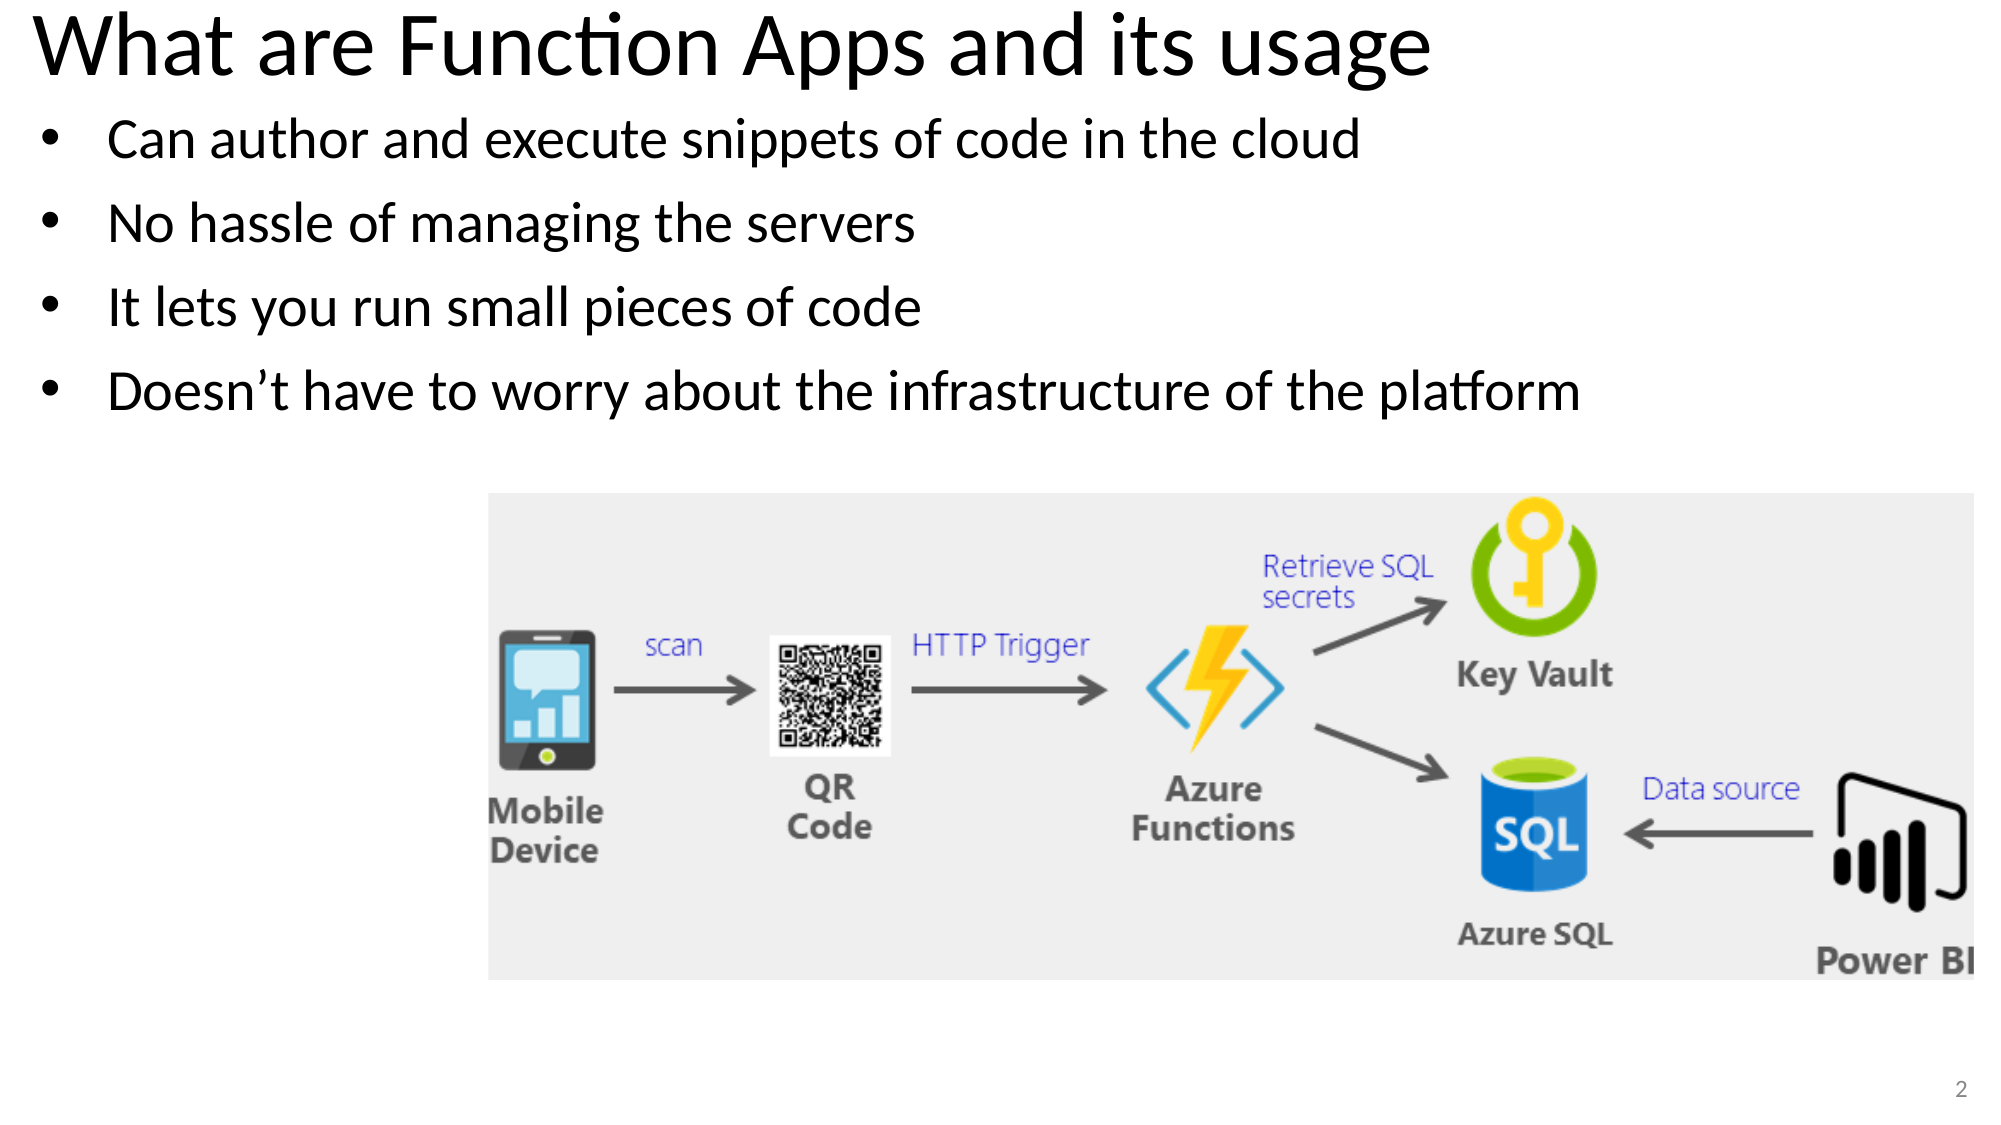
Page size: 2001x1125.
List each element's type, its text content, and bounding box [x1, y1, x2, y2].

picture [488, 493, 1975, 980]
slide_number 2 [1877, 1057, 1983, 1117]
list Can author and execute snippets of code in the cloud No hassle of managing the servers It lets you run small pieces of code Doesn’t have to worry about the infrastructure of the platform [17, 100, 1983, 1042]
title What are Function Apps and its usage [17, 4, 1983, 87]
